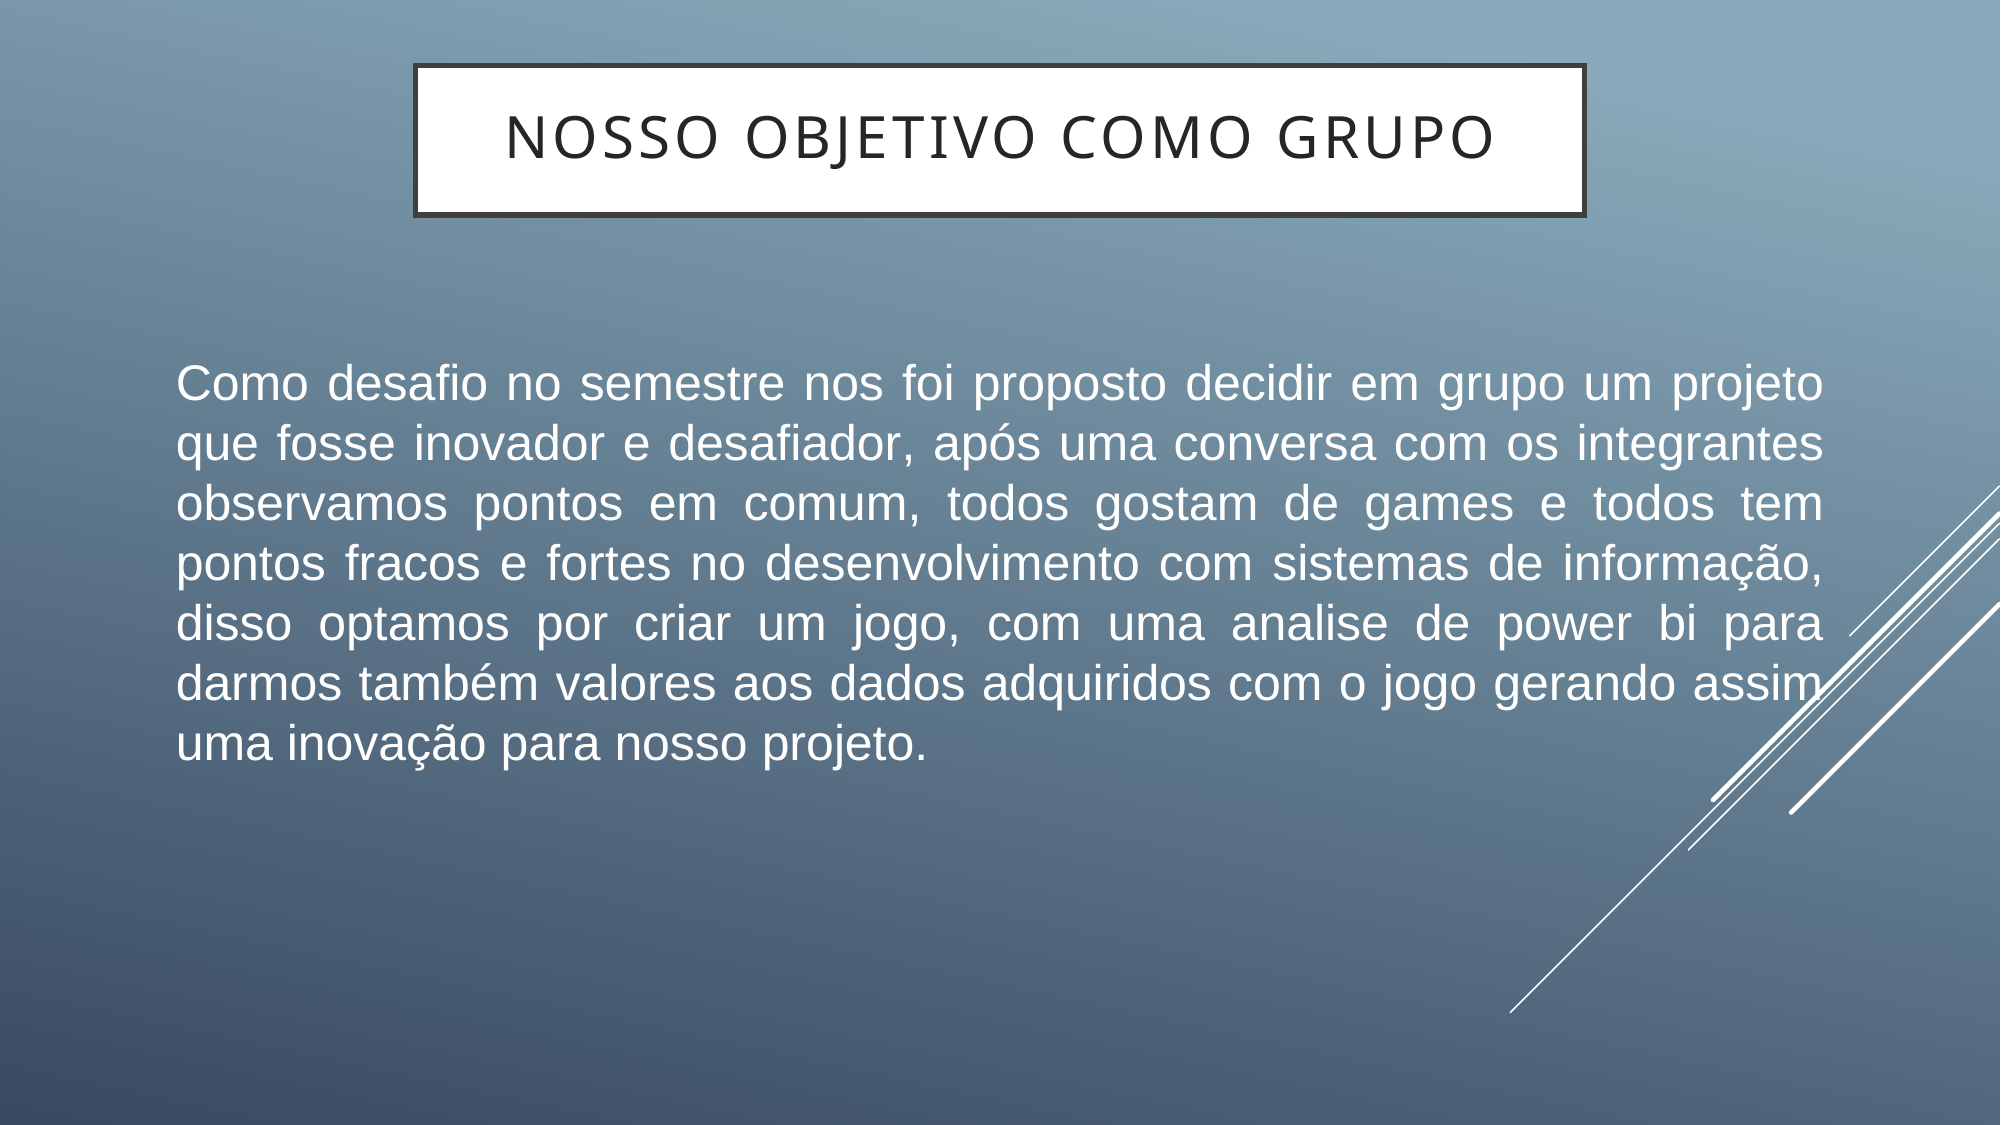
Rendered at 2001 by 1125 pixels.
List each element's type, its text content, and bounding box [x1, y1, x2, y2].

text_box Como desafio no semestre nos foi proposto decidir em grupo um projeto que fosse inovador e desafiador, após uma conversa com os integrantes observamos pontos em comum, todos gostam de games e todos tem pontos fracos e fortes no desenvolvimento com sistemas de informação, disso optamos por criar um jogo, com uma analise de power bi para darmos também valores aos dados adquiridos com o jogo gerando assim uma inovação para nosso projeto. [161, 342, 1839, 778]
text_box Nosso Objetivo como Grupo [415, 65, 1585, 216]
